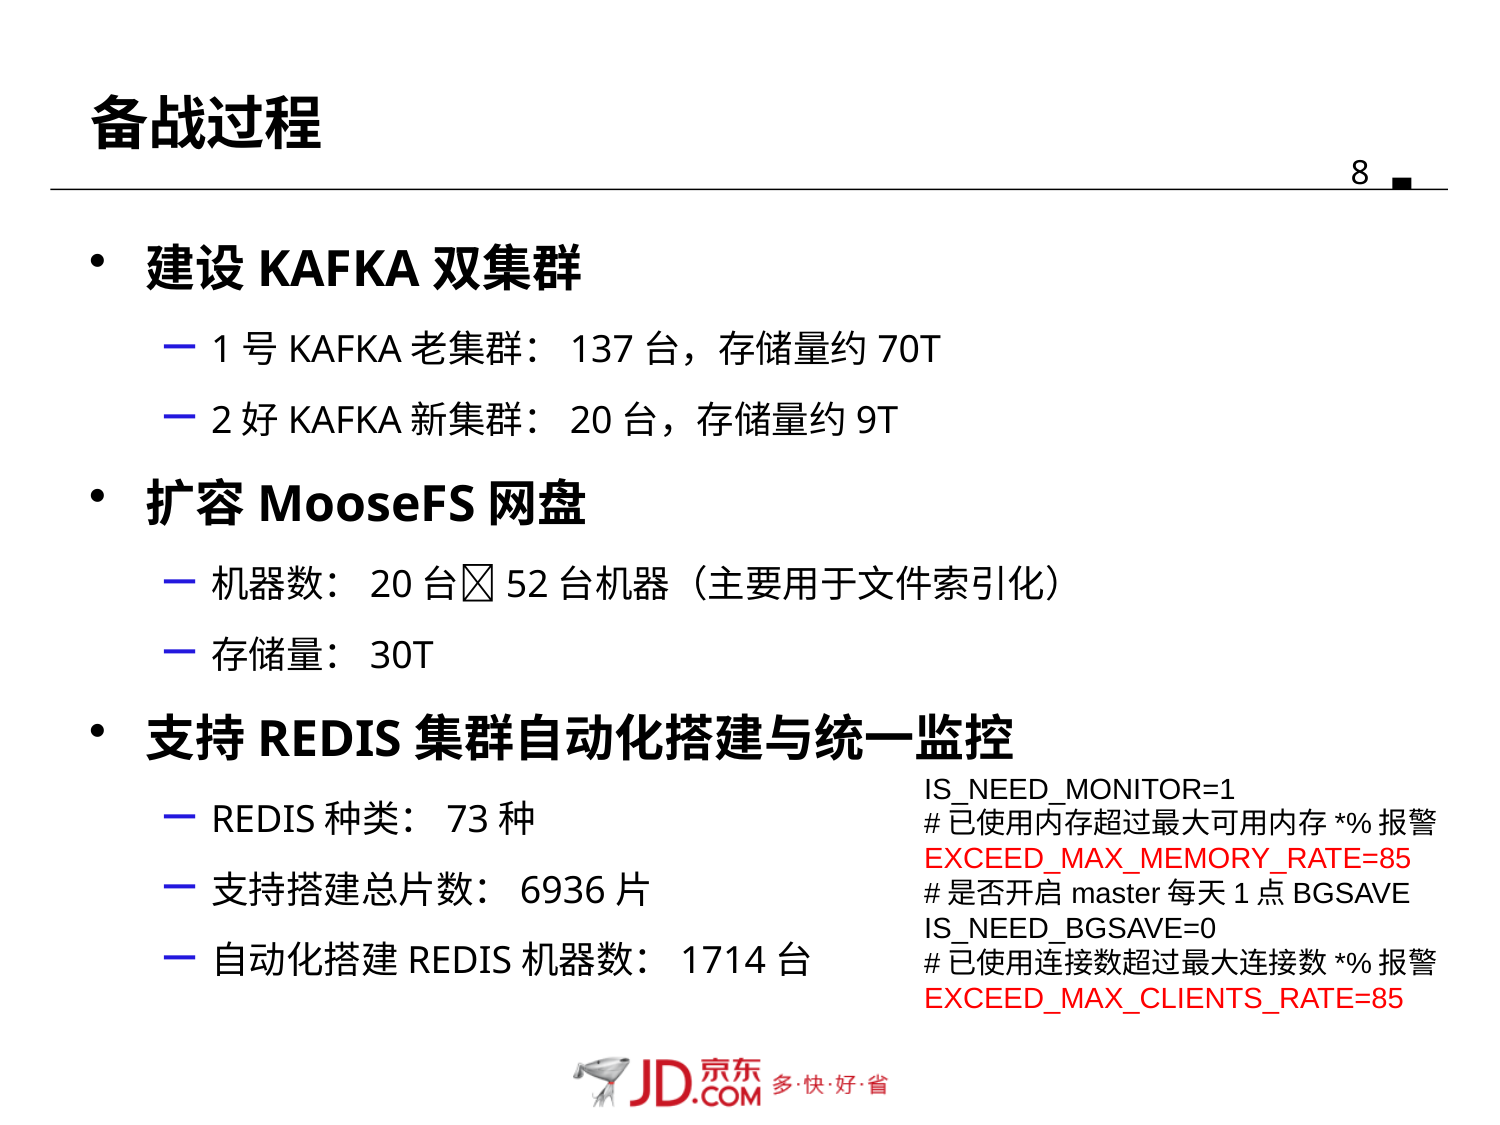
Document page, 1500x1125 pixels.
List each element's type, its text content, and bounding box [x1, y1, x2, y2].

picture [572, 1046, 892, 1118]
list 建设KAFKA双集群 1号KAFKA老集群：137台，存储量约70T 2好KAFKA新集群：20台，存储量约9T 扩容MooseFS网盘 机器数：20台52台机器（主要用于文件索引化） 存储量：30T 支持REDIS集群自动化搭建与统一监控 REDIS种类：73种 支持搭建总片数：6936片 自动化搭建REDIS机器数：1714台 [73, 219, 1425, 1024]
text_box IS_NEED_MONITOR=1 #已使用内存超过最大可用内存*%报警 EXCEED_MAX_MEMORY_RATE=85 #是否开启master每天1点BGSAVE IS_NEED_BGSAVE=0 #已使用连接数超过最大连接数*%报警 EXCEED_MAX_CLIENTS_RATE=85 [909, 762, 1500, 1022]
title 备战过程 [74, 56, 1426, 185]
